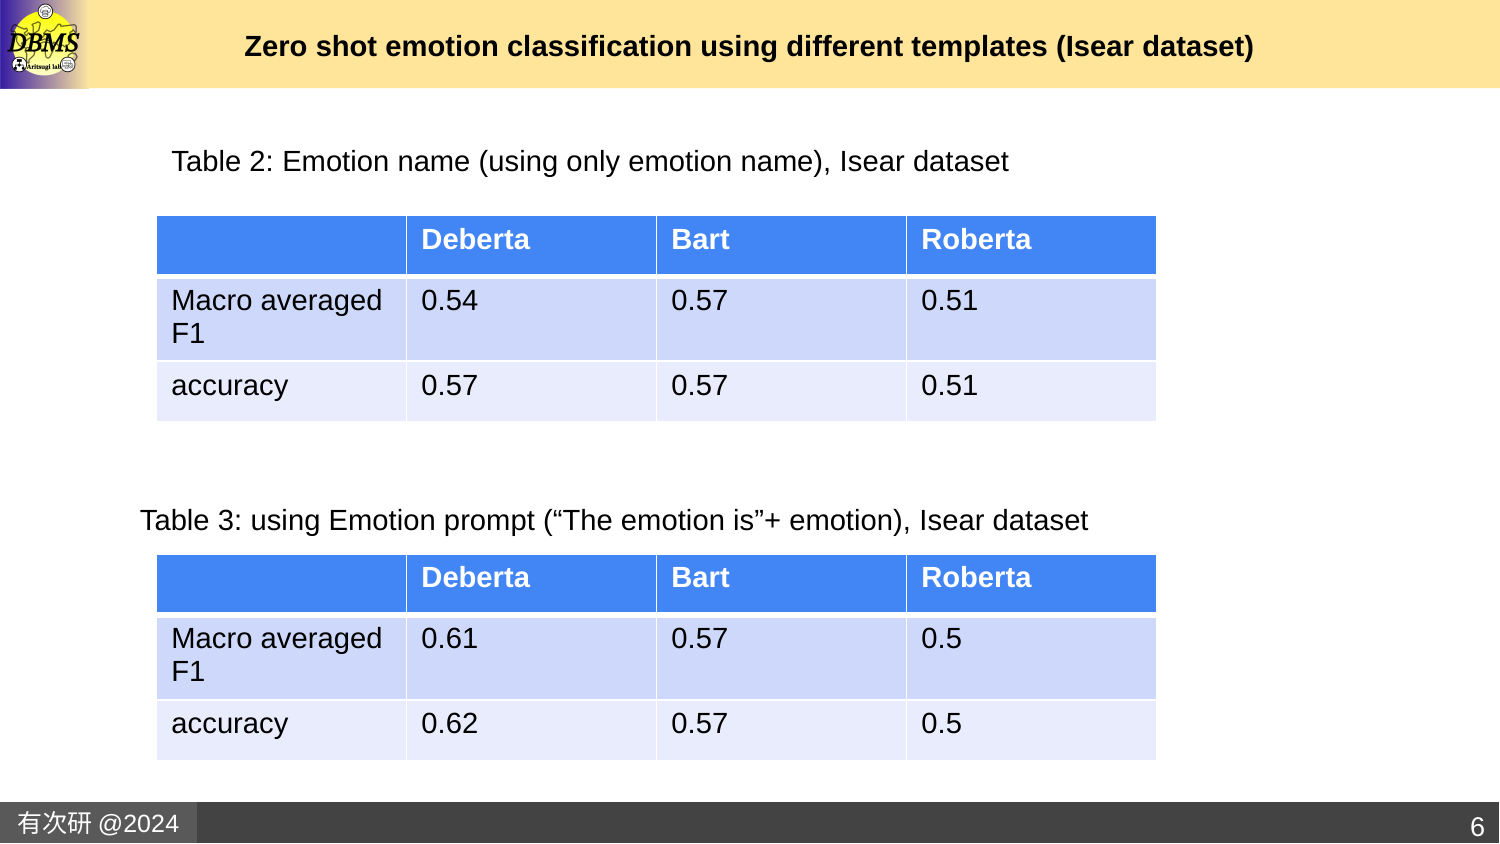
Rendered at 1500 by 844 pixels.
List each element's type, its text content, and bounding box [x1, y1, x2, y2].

table_header Deberta [407, 555, 656, 612]
picture [0, 0, 89, 89]
table_header [157, 555, 406, 612]
table_cell 0.5 [907, 618, 1156, 699]
table_cell accuracy [157, 701, 406, 760]
slide_number 6 [1341, 794, 1500, 844]
table_cell Macro averaged F1 [157, 618, 406, 699]
table_header Deberta [407, 216, 656, 274]
table_cell 0.57 [407, 362, 656, 421]
table_header Roberta [907, 555, 1156, 612]
table_cell 0.57 [657, 362, 906, 421]
table_cell 0.54 [407, 279, 656, 360]
table_header Bart [657, 216, 906, 274]
table_cell accuracy [157, 362, 406, 421]
table_header Bart [657, 555, 906, 612]
table_cell 0.57 [657, 279, 906, 360]
text_box Table 3: using Emotion prompt (“The emotion is”+ emotion), Isear dataset [125, 494, 1105, 544]
table_cell 0.5 [907, 701, 1156, 760]
text_box Table 2: Emotion name (using only emotion name), Isear dataset [156, 135, 1026, 185]
table_cell 0.57 [657, 618, 906, 699]
table_cell 0.57 [657, 701, 906, 760]
table_cell 0.62 [407, 701, 656, 760]
table_cell 0.51 [907, 279, 1156, 360]
table_header [157, 216, 406, 274]
table_header Roberta [907, 216, 1156, 274]
table_cell 0.51 [907, 362, 1156, 421]
table_cell 0.61 [407, 618, 656, 699]
title Zero shot emotion classification using different templates (Isear dataset) [51, 5, 1449, 84]
table_cell Macro averaged F1 [157, 279, 406, 360]
